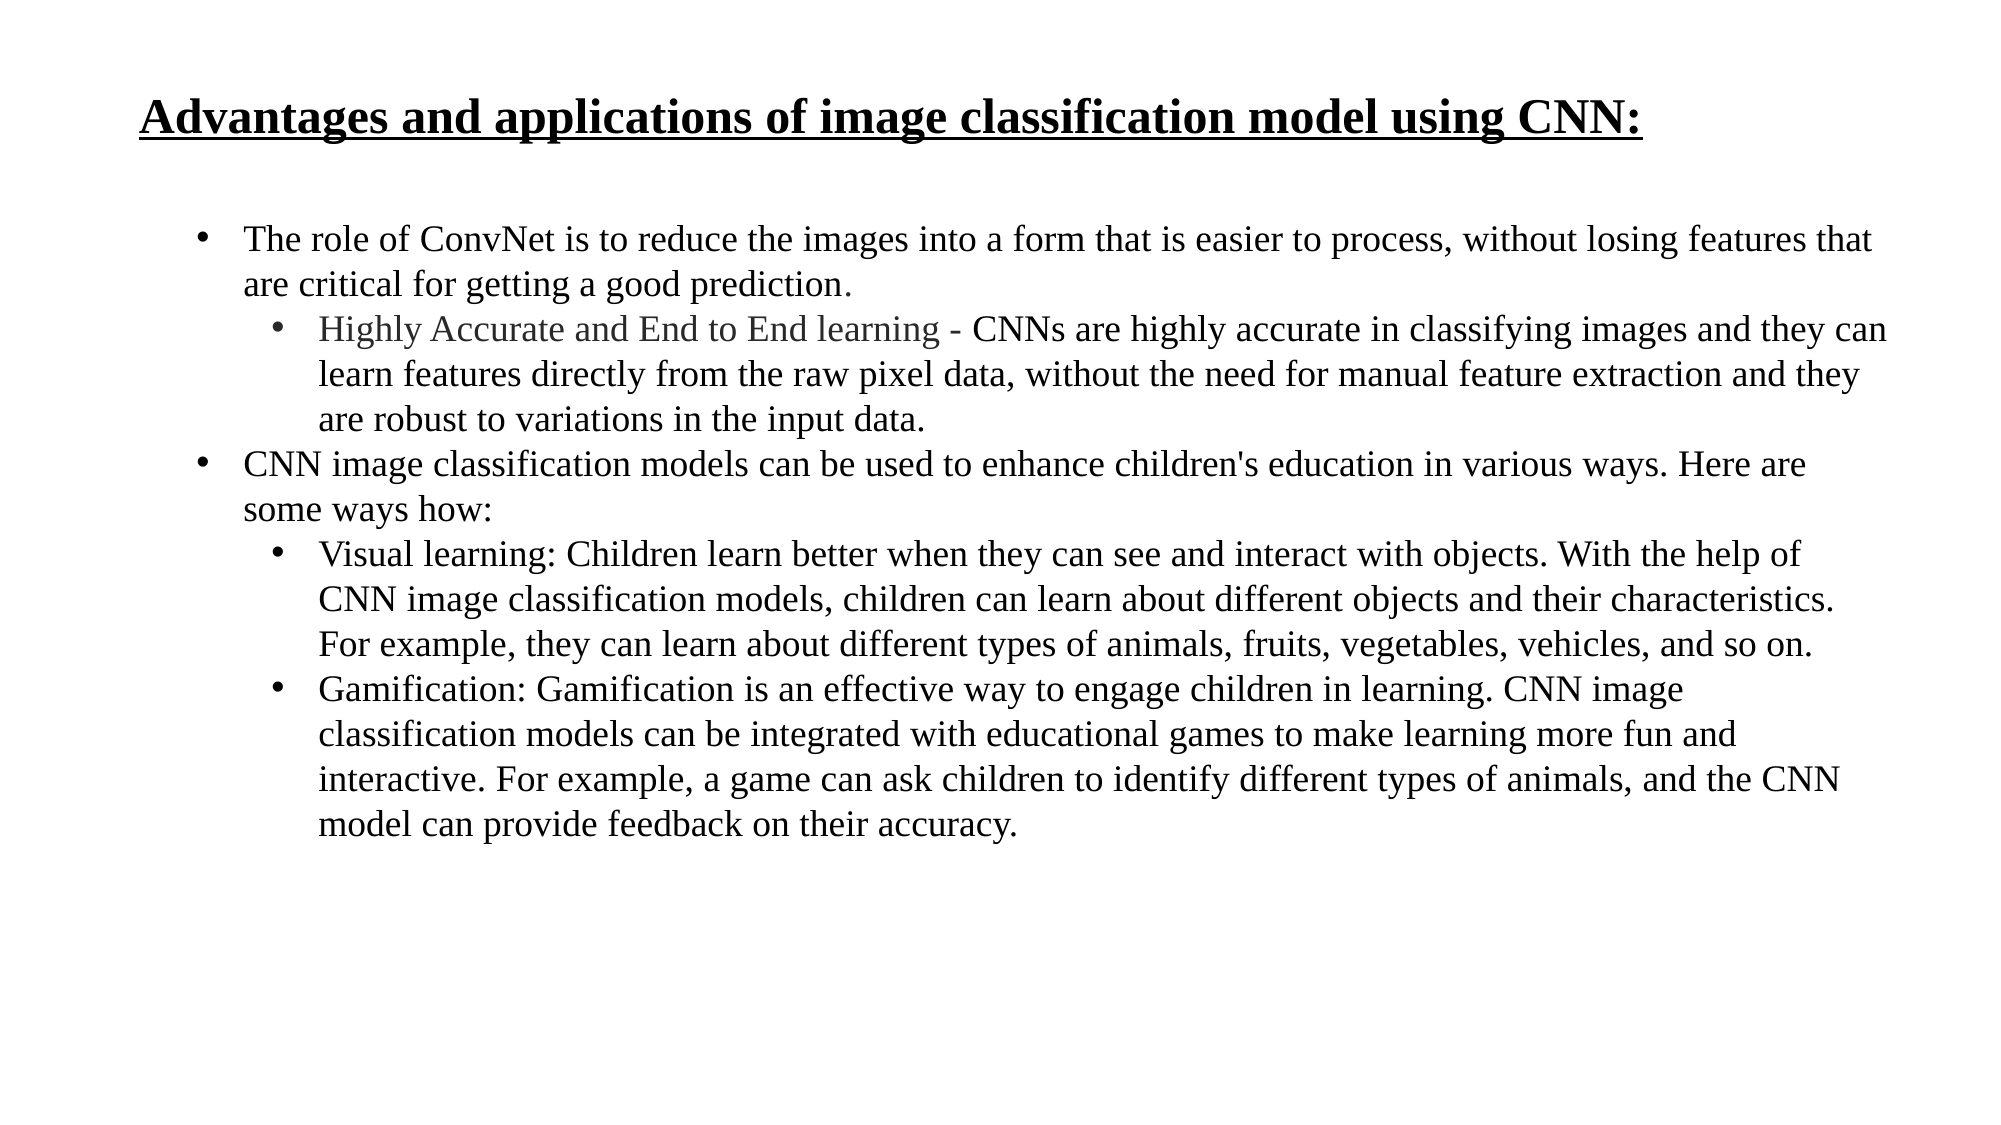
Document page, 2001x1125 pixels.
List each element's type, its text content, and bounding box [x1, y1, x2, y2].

text_box The role of ConvNet is to reduce the images into a form that is easier to process, without losing features that are critical for getting a good prediction. Highly Accurate and End to End learning - CNNs are highly accurate in classifying images and they can learn features directly from the raw pixel data, without the need for manual feature extraction and they are robust to variations in the input data. CNN image classification models can be used to enhance children's education in various ways. Here are some ways how: Visual learning: Children learn better when they can see and interact with objects. With the help of CNN image classification models, children can learn about different objects and their characteristics. For example, they can learn about different types of animals, fruits, vegetables, vehicles, and so on. Gamification: Gamification is an effective way to engage children in learning. CNN image classification models can be integrated with educational games to make learning more fun and interactive. For example, a game can ask children to identify different types of animals, and the CNN model can provide feedback on their accuracy. [181, 206, 1906, 852]
text_box Advantages and applications of image classification model using CNN: [124, 76, 1819, 152]
